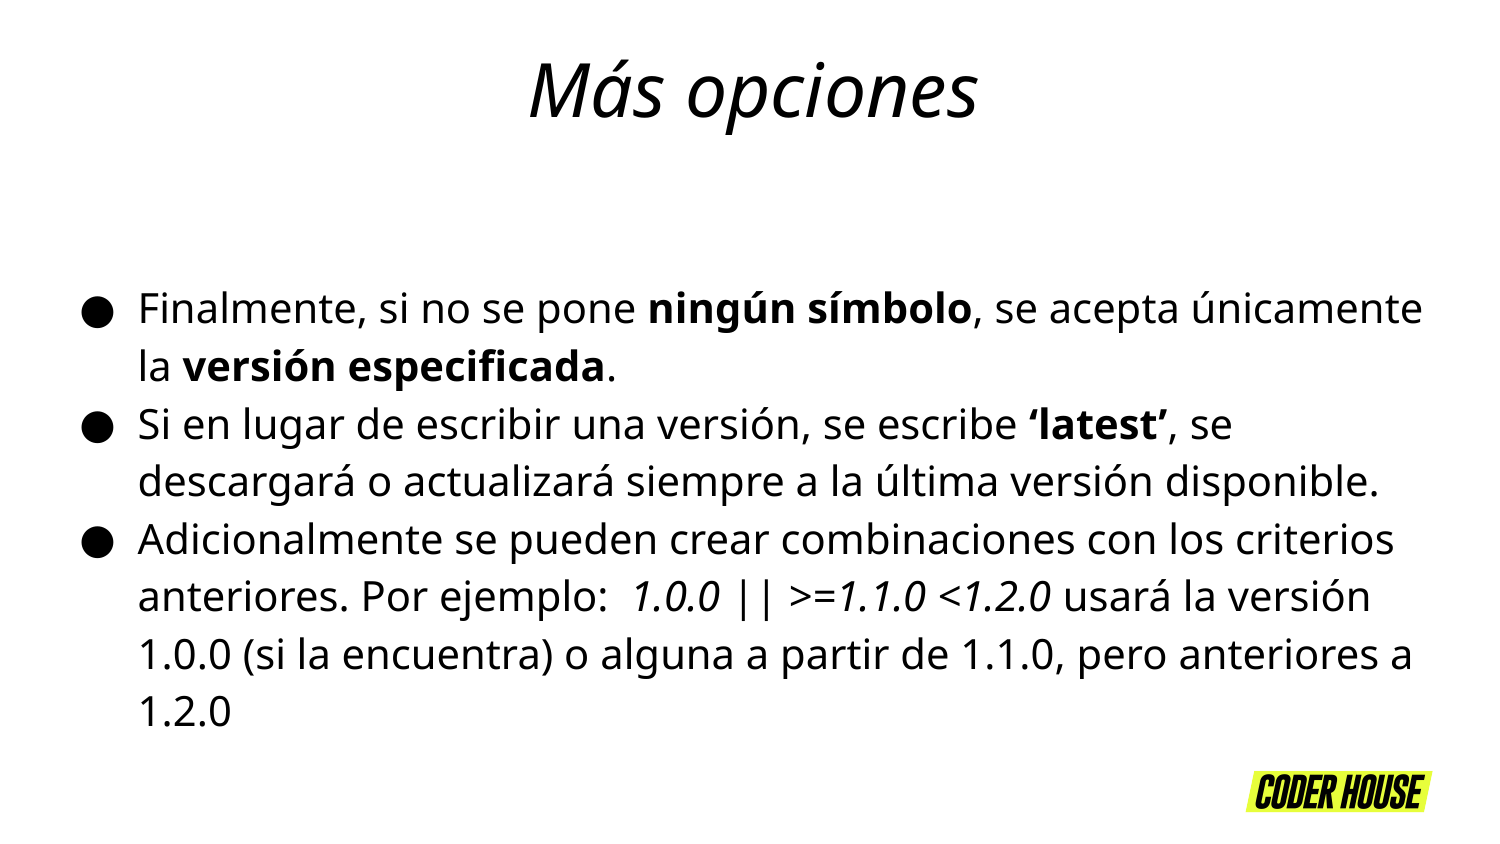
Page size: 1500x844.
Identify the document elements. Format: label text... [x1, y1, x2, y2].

picture [1241, 764, 1437, 819]
text_box Finalmente, si no se pone ningún símbolo, se acepta únicamente la versión especificada. Si en lugar de escribir una versión, se escribe ‘latest’, se descargará o actualizará siempre a la última versión disponible. Adicionalmente se pueden crear combinaciones con los criterios anteriores. Por ejemplo: 1.0.0 || >=1.1.0 <1.2.0 usará la versión 1.0.0 (si la encuentra) o alguna a partir de 1.1.0, pero anteriores a 1.2.0 [47, 259, 1448, 704]
text_box Más opciones [79, 27, 1429, 237]
